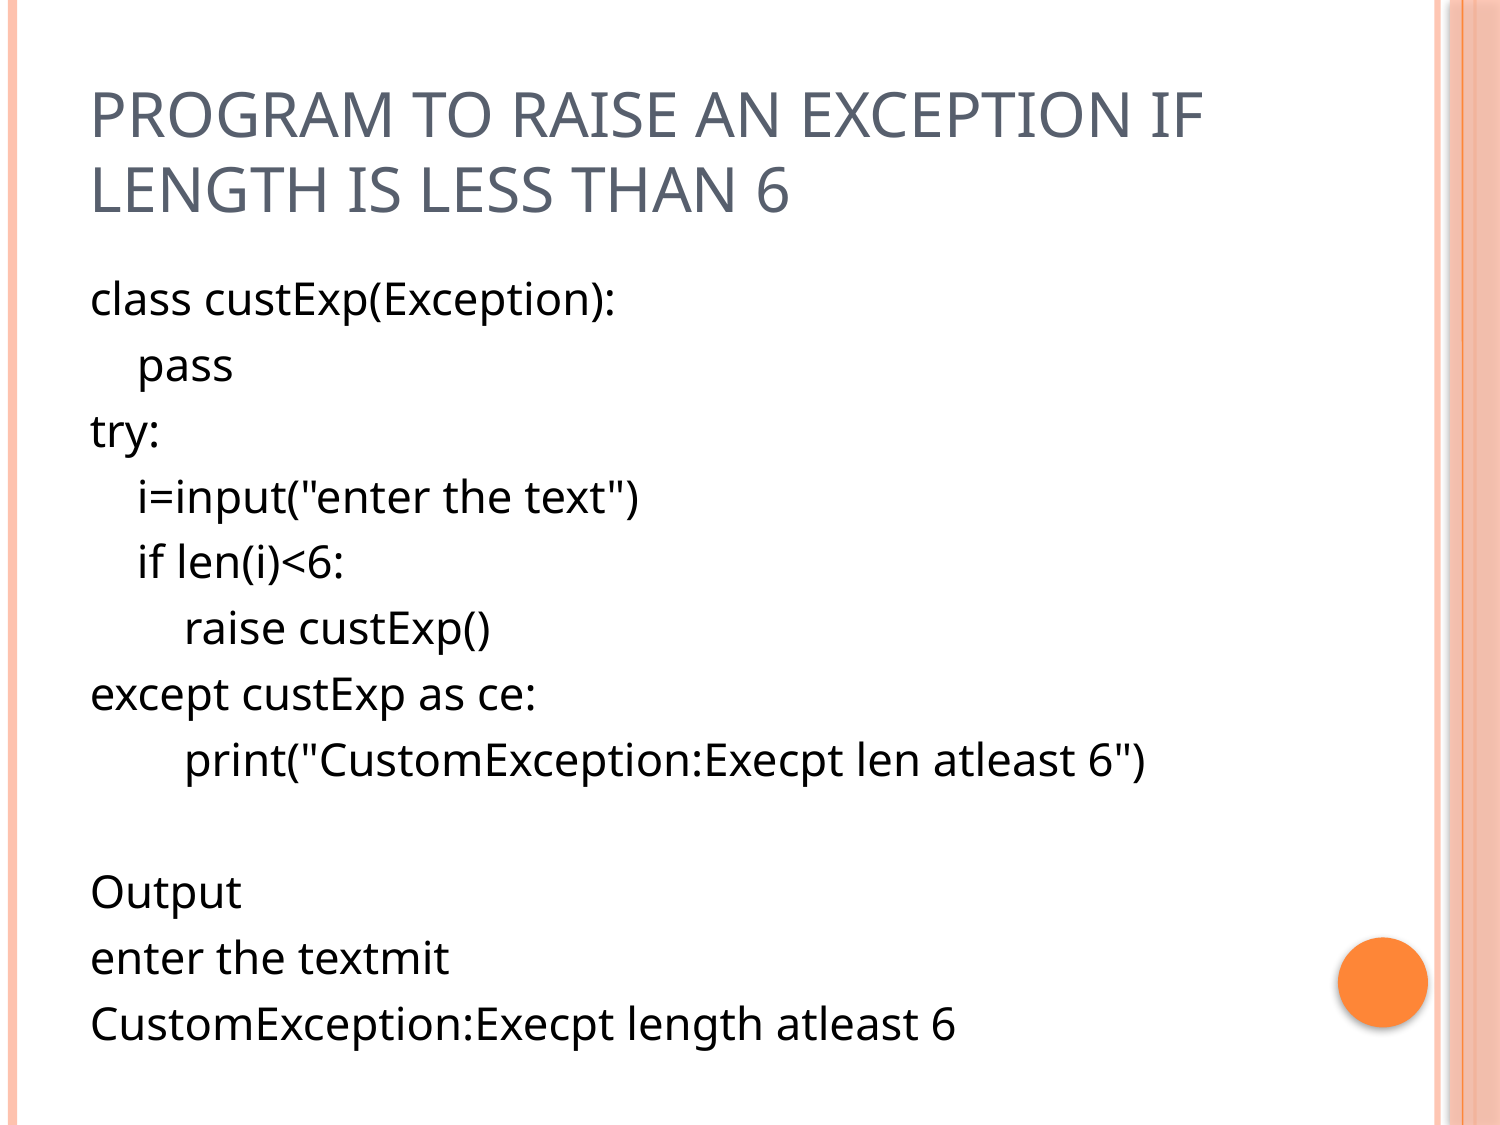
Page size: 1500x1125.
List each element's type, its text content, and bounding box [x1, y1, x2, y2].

title Program to raise an exception if length is less than 6 [75, 45, 1300, 233]
list class custExp(Exception): pass try: i=input("enter the text") if len(i)<6: raise custExp() except custExp as ce: print("CustomException:Execpt len atleast 6") Output enter the textmit CustomException:Execpt length atleast 6 [75, 262, 1300, 1062]
